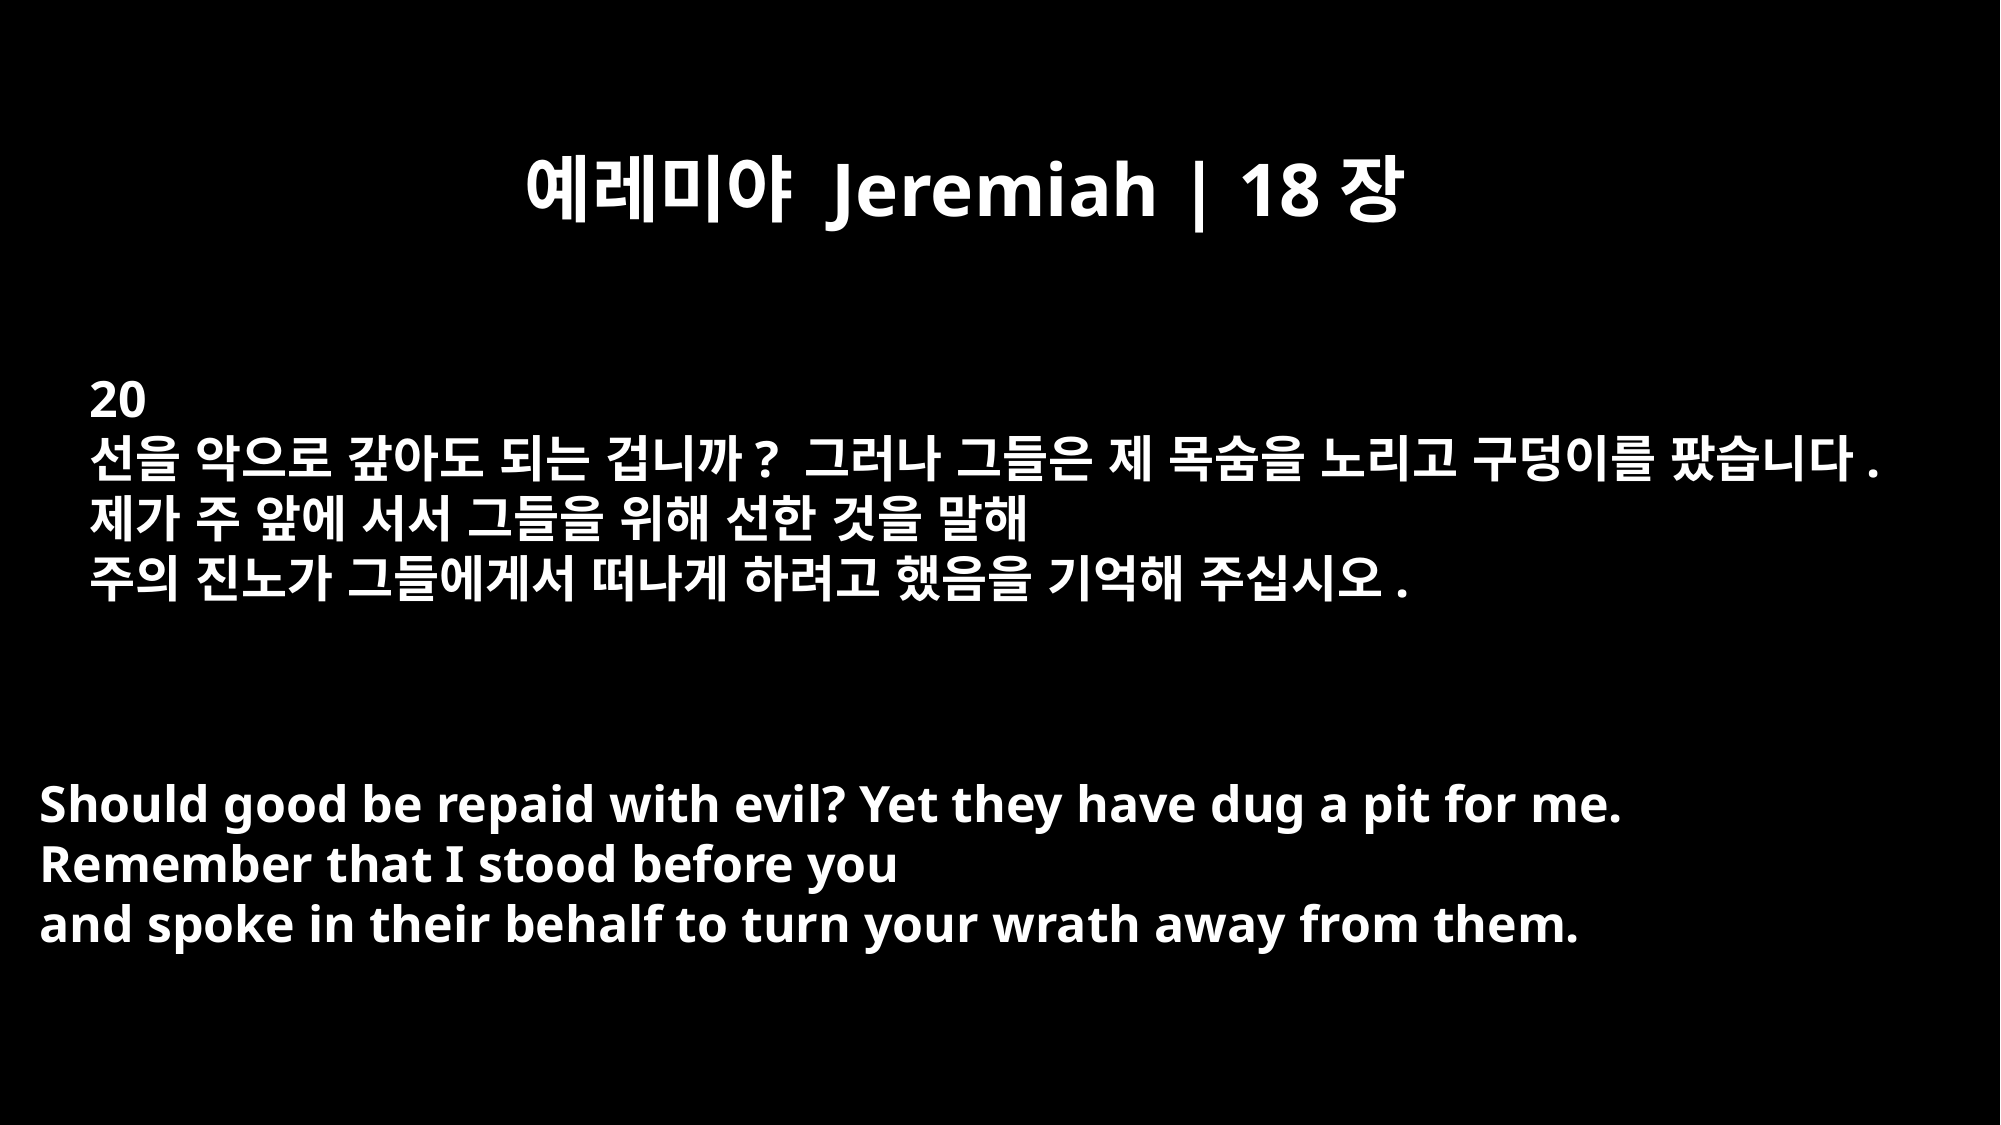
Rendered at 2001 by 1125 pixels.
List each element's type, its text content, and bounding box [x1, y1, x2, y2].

text_box 20 선을 악으로 갚아도 되는 겁니까? 그러나 그들은 제 목숨을 노리고 구덩이를 팠습니다. 제가 주 앞에 서서 그들을 위해 선한 것을 말해 주의 진노가 그들에게서 떠나게 하려고 했음을 기억해 주십시오. [74, 359, 1896, 615]
text_box 예레미야 Jeremiah | 18장 [510, 136, 1422, 239]
text_box Should good be repaid with evil? Yet they have dug a pit for me. Remember that I stood before you and spoke in their behalf to turn your wrath away from them. [24, 764, 1639, 960]
